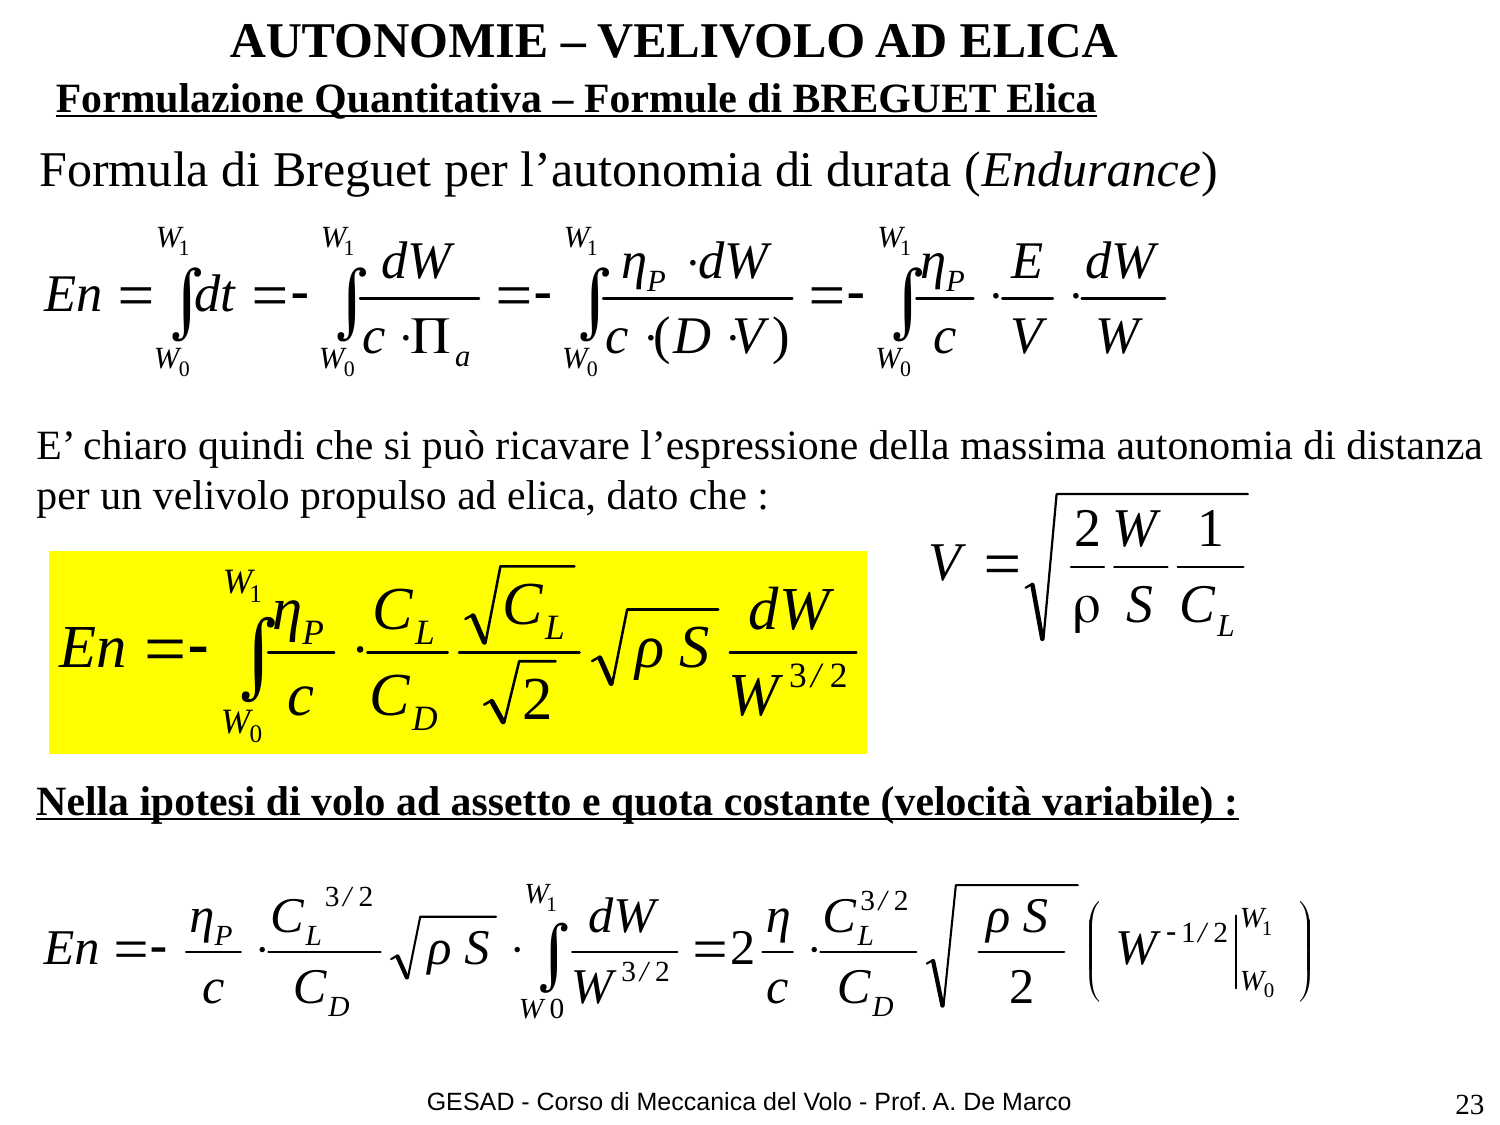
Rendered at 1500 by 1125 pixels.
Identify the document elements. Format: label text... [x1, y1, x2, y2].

text_box Nella ipotesi di volo ad assetto e quota costante (velocità variabile) : [21, 766, 1500, 832]
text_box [925, 480, 1262, 654]
text_box E’ chiaro quindi che si può ricavare l’espressione della massima autonomia di distanza per un velivolo propulso ad elica, dato che : [21, 410, 1500, 525]
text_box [34, 872, 1324, 1032]
text_box Formulazione Quantitativa – Formule di BREGUET Elica [41, 63, 1184, 129]
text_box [48, 550, 868, 755]
title AUTONOMIE – VELIVOLO AD ELICA [0, 0, 1348, 76]
slide_number 23 [1200, 1077, 1500, 1125]
footer GESAD - Corso di Meccanica del Volo - Prof. A. De Marco [300, 1077, 1200, 1125]
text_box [34, 214, 1179, 387]
text_box Formula di Breguet per l’autonomia di durata (Endurance) [24, 129, 1246, 205]
